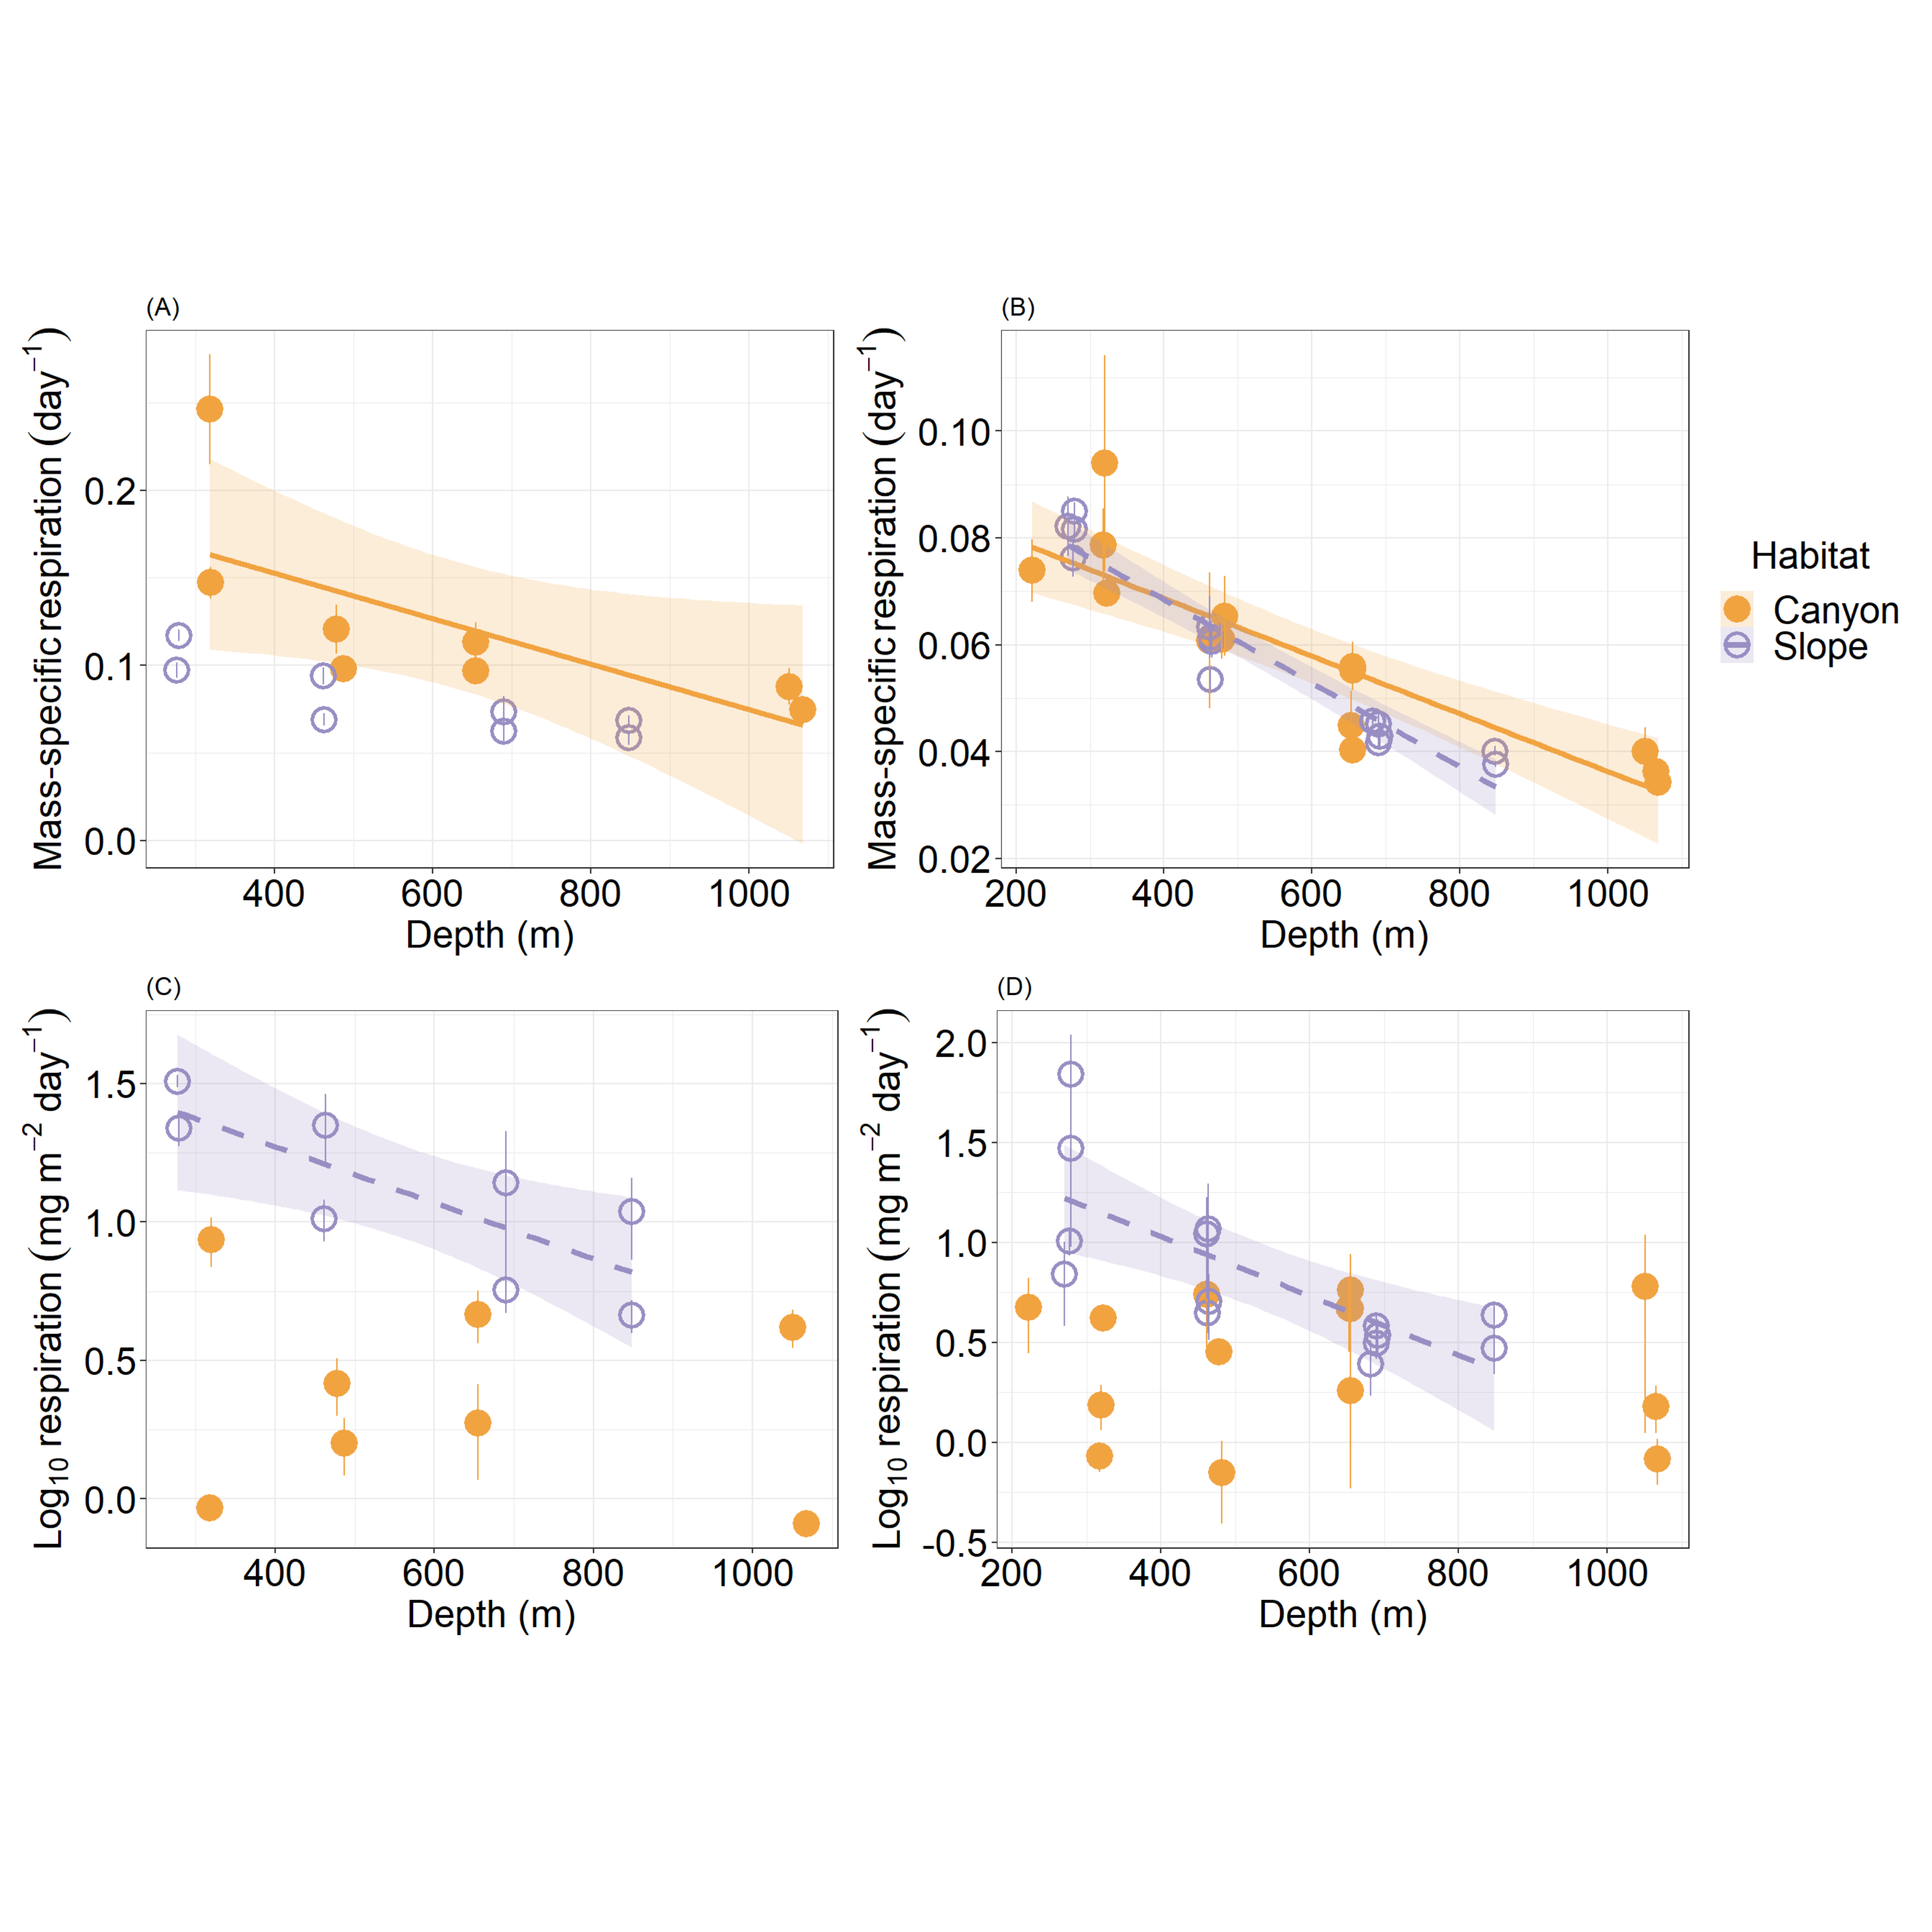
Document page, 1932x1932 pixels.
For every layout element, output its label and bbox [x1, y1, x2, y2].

picture [0, 275, 1932, 1656]
